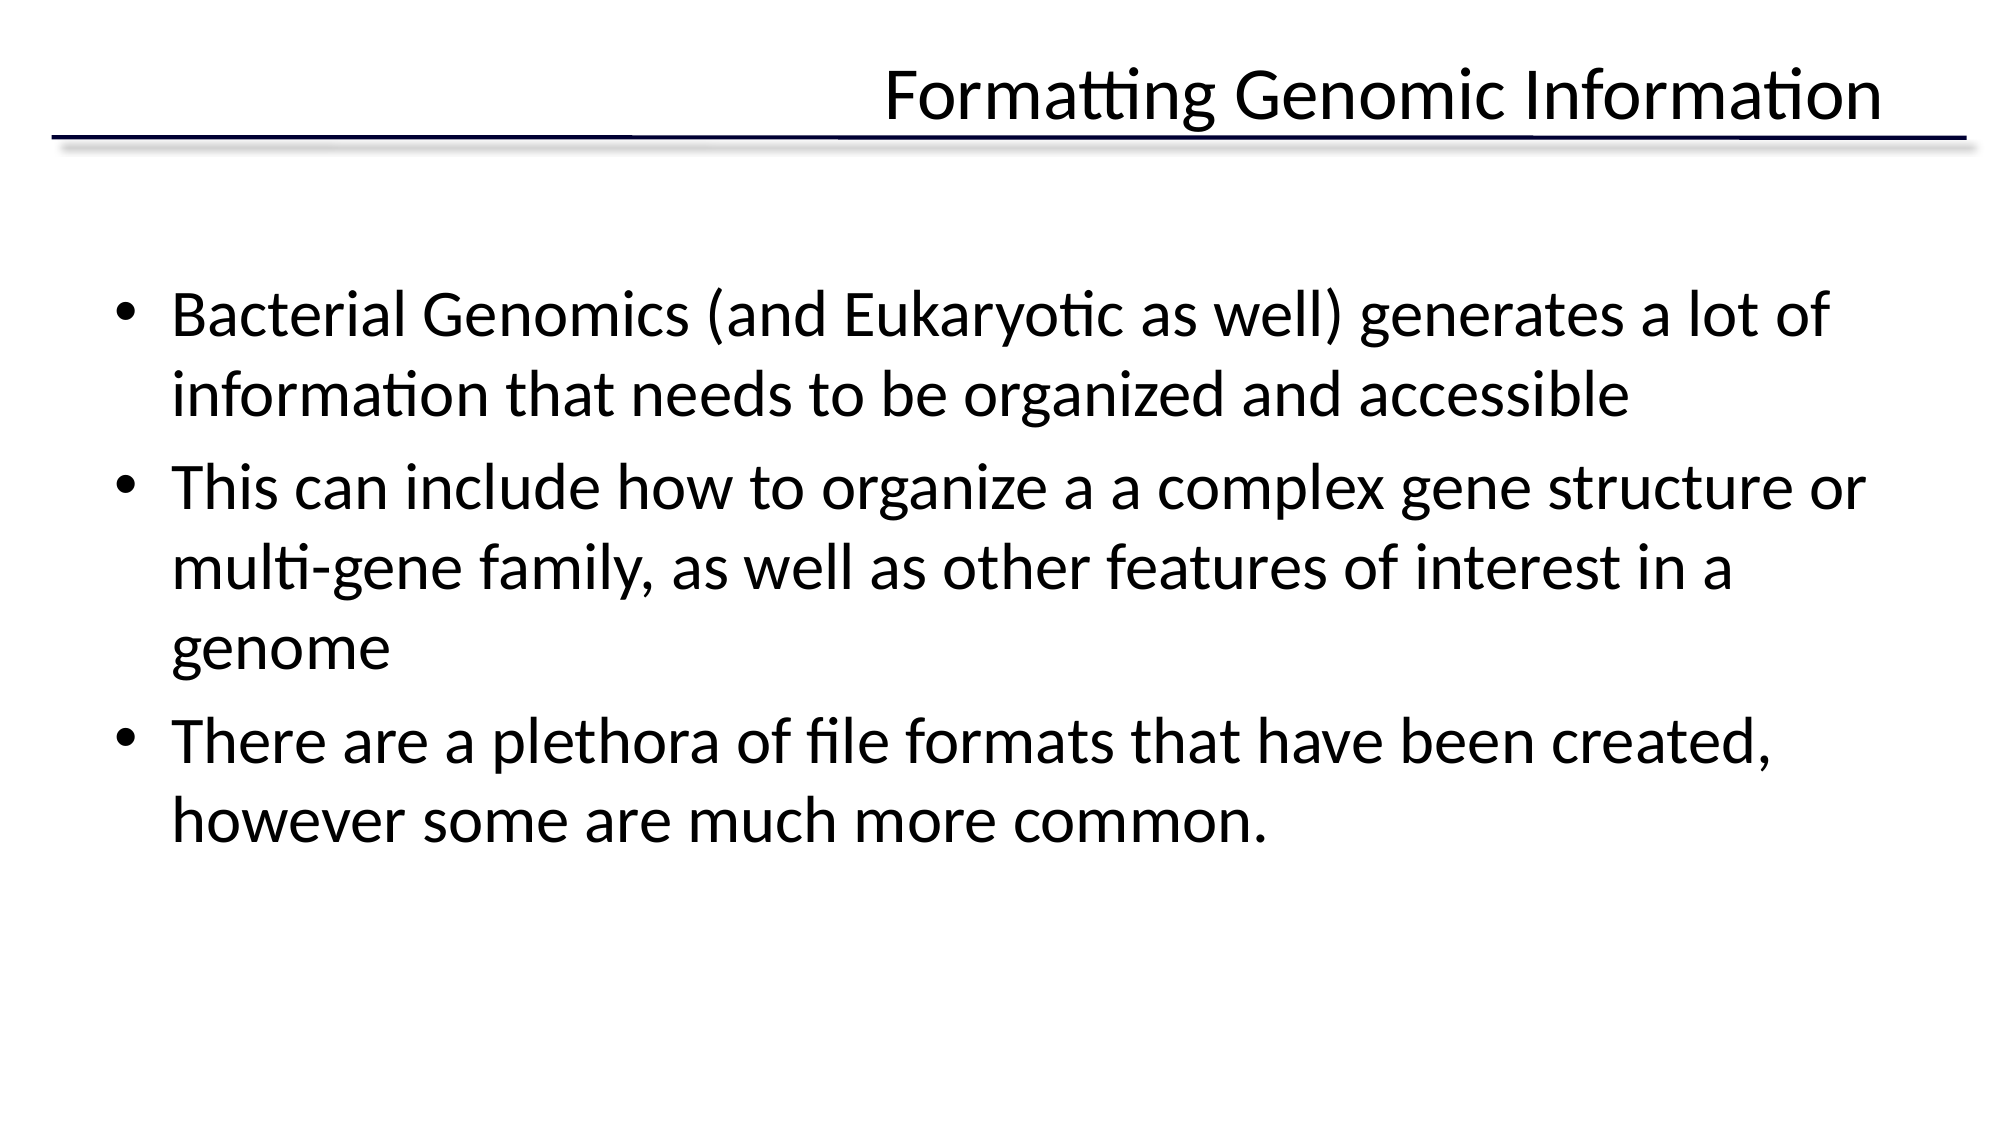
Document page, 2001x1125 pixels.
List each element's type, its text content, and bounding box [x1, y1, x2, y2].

list Bacterial Genomics (and Eukaryotic as well) generates a lot of information that needs to be organized and accessible This can include how to organize a a complex gene structure or multi-gene family, as well as other features of interest in a genome There are a plethora of file formats that have been created, however some are much more common. [99, 262, 1900, 1005]
title Formatting Genomic Information [99, 37, 1900, 225]
